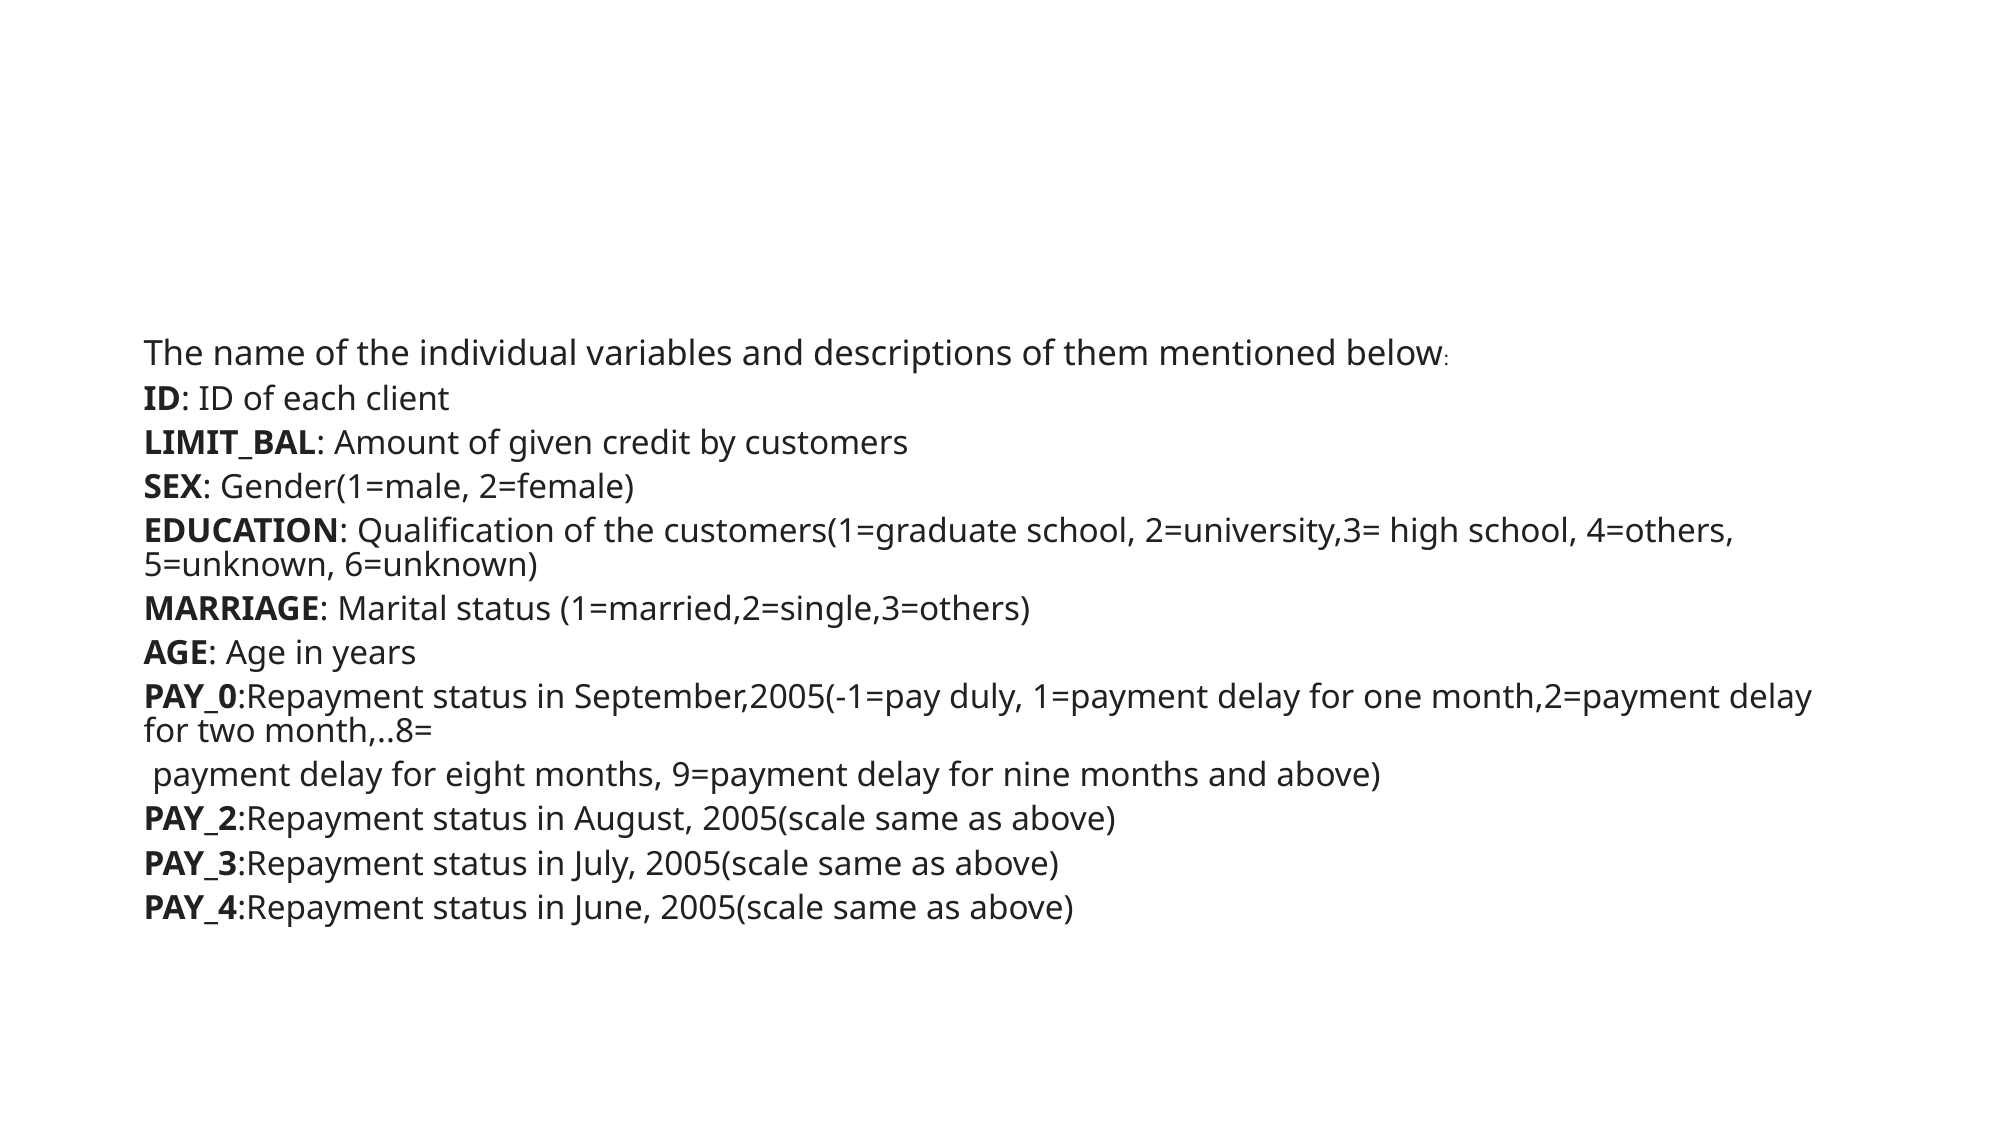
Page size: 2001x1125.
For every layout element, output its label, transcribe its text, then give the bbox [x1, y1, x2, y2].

list The name of the individual variables and descriptions of them mentioned below: ID: ID of each client LIMIT_BAL: Amount of given credit by customers SEX: Gender(1=male, 2=female) EDUCATION: Qualification of the customers(1=graduate school, 2=university,3= high school, 4=others, 5=unknown, 6=unknown) MARRIAGE: Marital status (1=married,2=single,3=others) AGE: Age in years PAY_0:Repayment status in September,2005(-1=pay duly, 1=payment delay for one month,2=payment delay for two month,..8= payment delay for eight months, 9=payment delay for nine months and above) PAY_2:Repayment status in August, 2005(scale same as above) PAY_3:Repayment status in July, 2005(scale same as above) PAY_4:Repayment status in June, 2005(scale same as above) [111, 329, 1876, 948]
